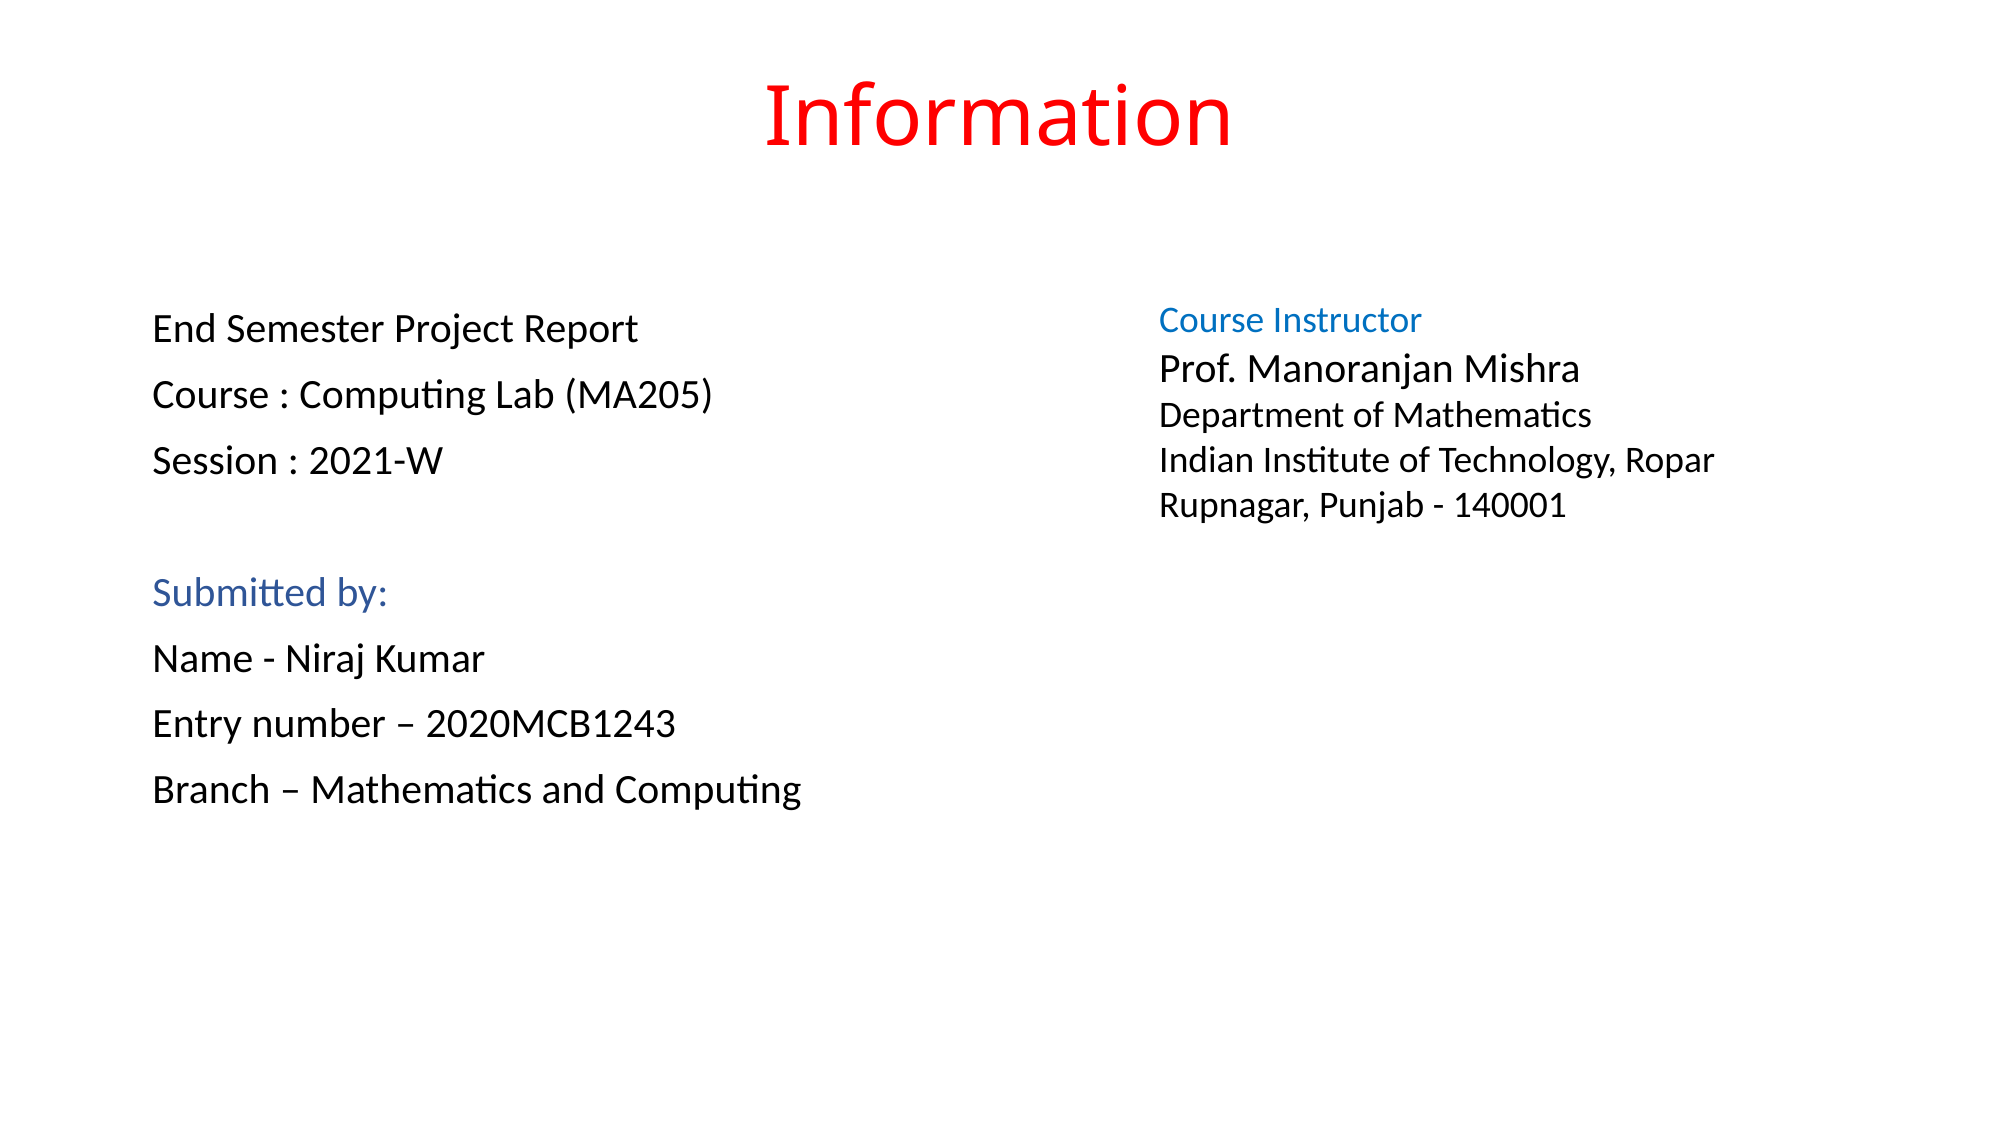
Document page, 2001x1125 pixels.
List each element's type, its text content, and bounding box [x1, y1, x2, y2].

text_box Course Instructor Prof. Manoranjan Mishra Department of Mathematics Indian Institute of Technology, Ropar Rupnagar, Punjab - 140001 [1144, 288, 1779, 533]
list End Semester Project Report Course : Computing Lab (MA205) Session : 2021-W Submitted by: Name - Niraj Kumar Entry number – 2020MCB1243 Branch – Mathematics and Computing [137, 299, 1863, 1014]
title Information [137, 59, 1863, 278]
